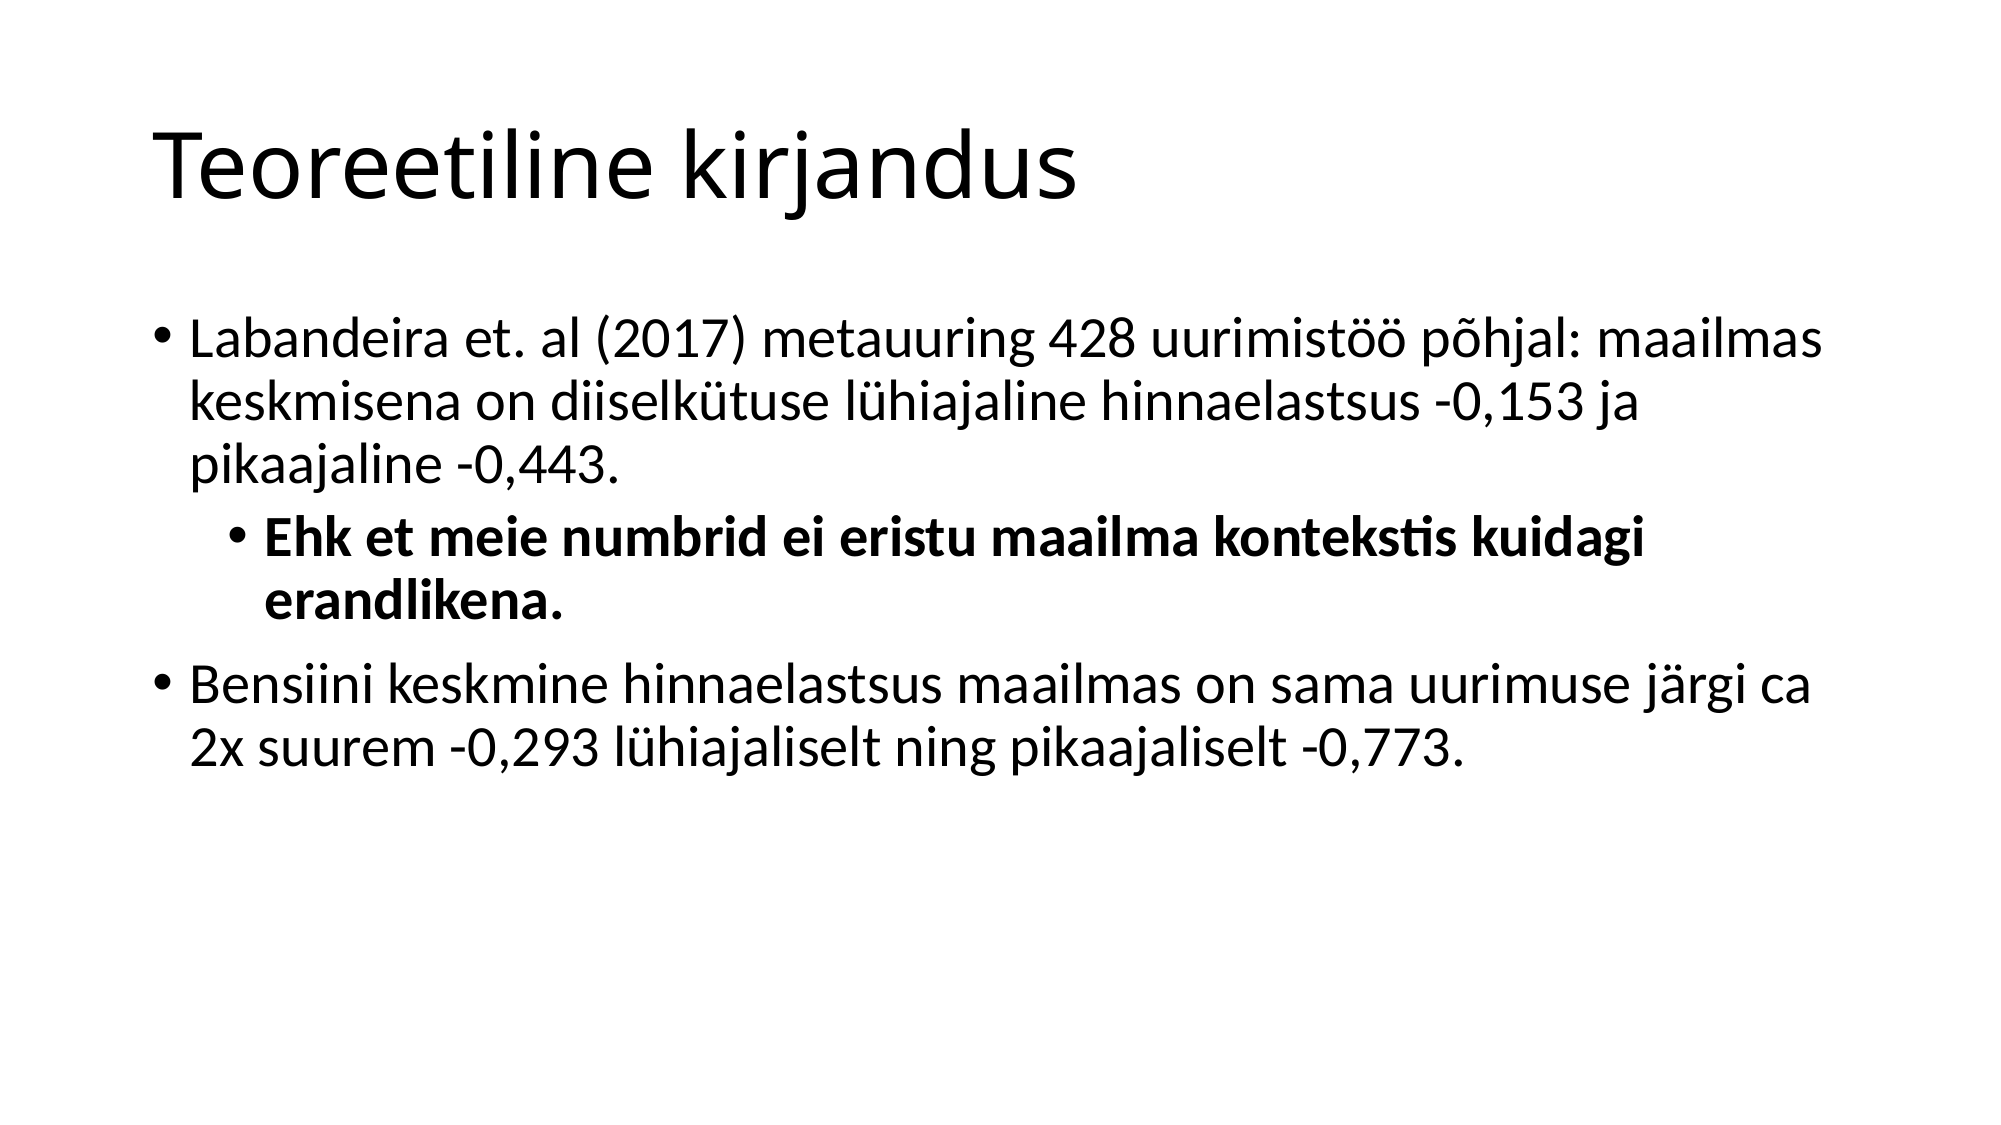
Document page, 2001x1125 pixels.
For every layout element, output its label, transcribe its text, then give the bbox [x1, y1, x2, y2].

title Teoreetiline kirjandus [137, 59, 1863, 278]
list Labandeira et. al (2017) metauuring 428 uurimistöö põhjal: maailmas keskmisena on diiselkütuse lühiajaline hinnaelastsus -0,153 ja pikaajaline -0,443. Ehk et meie numbrid ei eristu maailma kontekstis kuidagi erandlikena. Bensiini keskmine hinnaelastsus maailmas on sama uurimuse järgi ca 2x suurem -0,293 lühiajaliselt ning pikaajaliselt -0,773. [137, 299, 1863, 1014]
